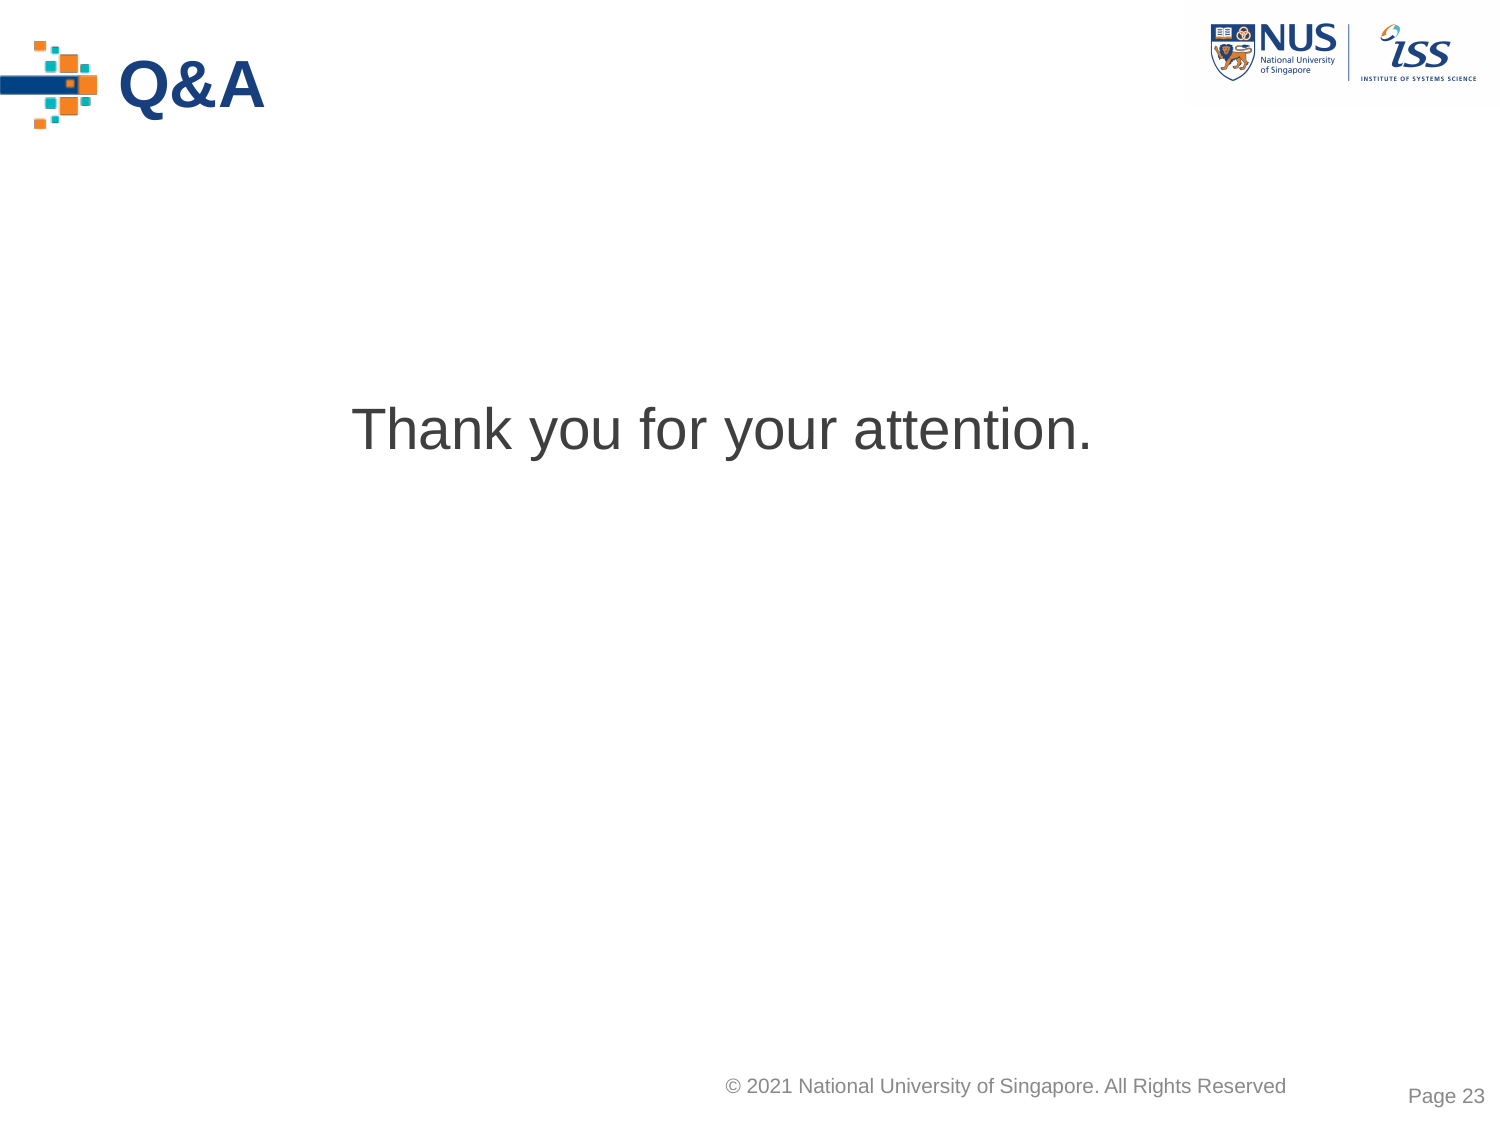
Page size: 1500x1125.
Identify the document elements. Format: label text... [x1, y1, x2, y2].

title Q&A [103, 41, 1230, 131]
picture [1185, 0, 1500, 106]
list Thank you for your attention. [335, 391, 1230, 734]
slide_number Page 23 [1312, 1065, 1500, 1125]
picture [0, 41, 97, 131]
